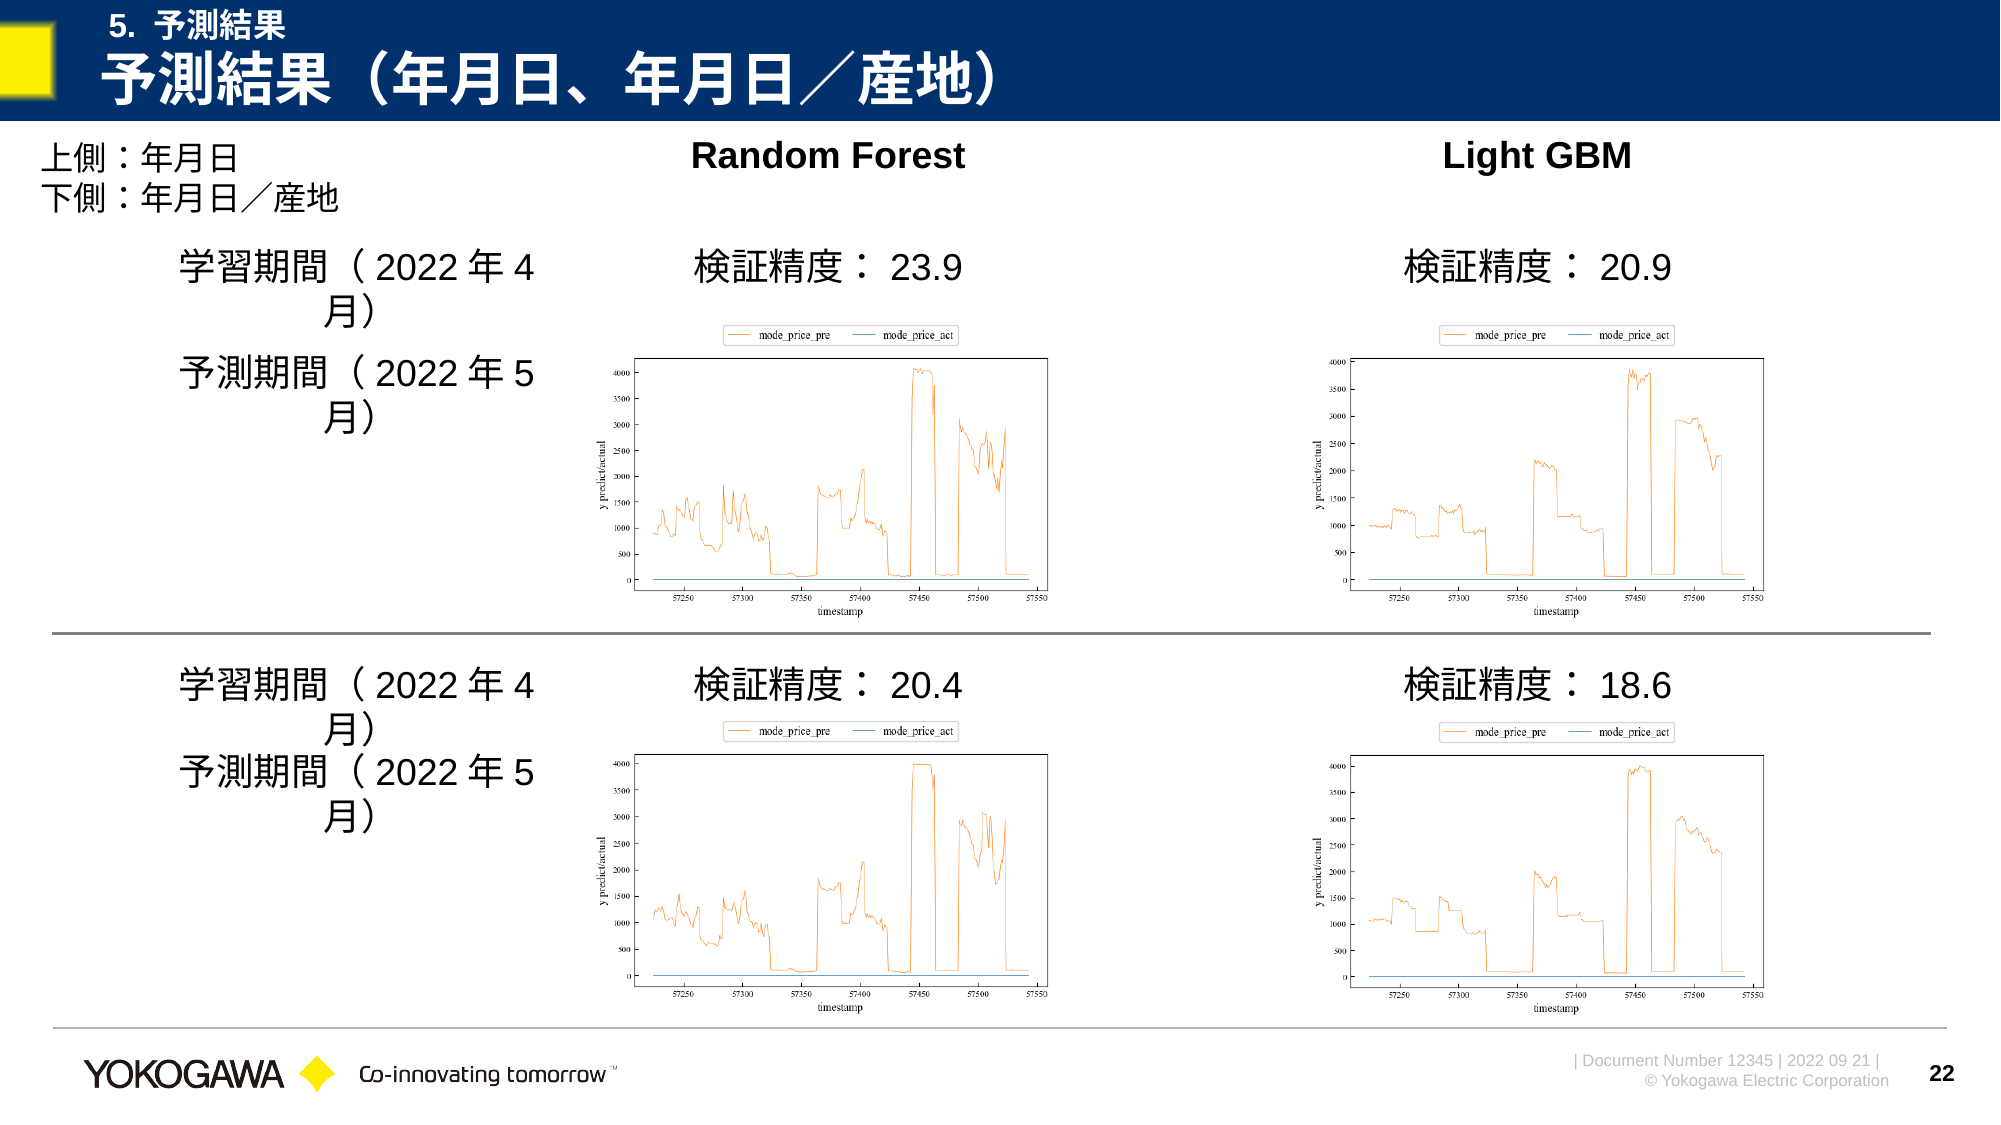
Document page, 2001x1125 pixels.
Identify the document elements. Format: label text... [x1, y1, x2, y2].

text_box 検証精度：18.6 [1381, 653, 1694, 714]
picture [0, 6, 69, 115]
picture [589, 317, 1055, 625]
text_box 予測期間（2022年5月） [132, 759, 589, 846]
text_box 検証精度：23.9 [656, 235, 1000, 296]
picture [1305, 317, 1771, 625]
slide_number 22 [1904, 1042, 1970, 1103]
picture [589, 713, 1055, 1021]
text_box Random Forest [651, 124, 1006, 184]
text_box 上側：年月日 下側：年月日／産地 [26, 129, 381, 225]
picture [1305, 714, 1771, 1022]
picture [83, 1055, 617, 1093]
title 予測結果（年月日、年月日／産地） [84, 39, 1955, 125]
text_box 予測期間（2022年5月） [132, 341, 589, 446]
text_box 検証精度：20.9 [1309, 235, 1767, 296]
text_box Light GBM [1400, 124, 1676, 184]
text_box 5. 予測結果 [93, 0, 559, 52]
text_box 検証精度：20.4 [672, 653, 985, 713]
text_box 学習期間（2022年4月） [132, 235, 590, 341]
text_box 学習期間（2022年4月） [132, 653, 590, 759]
